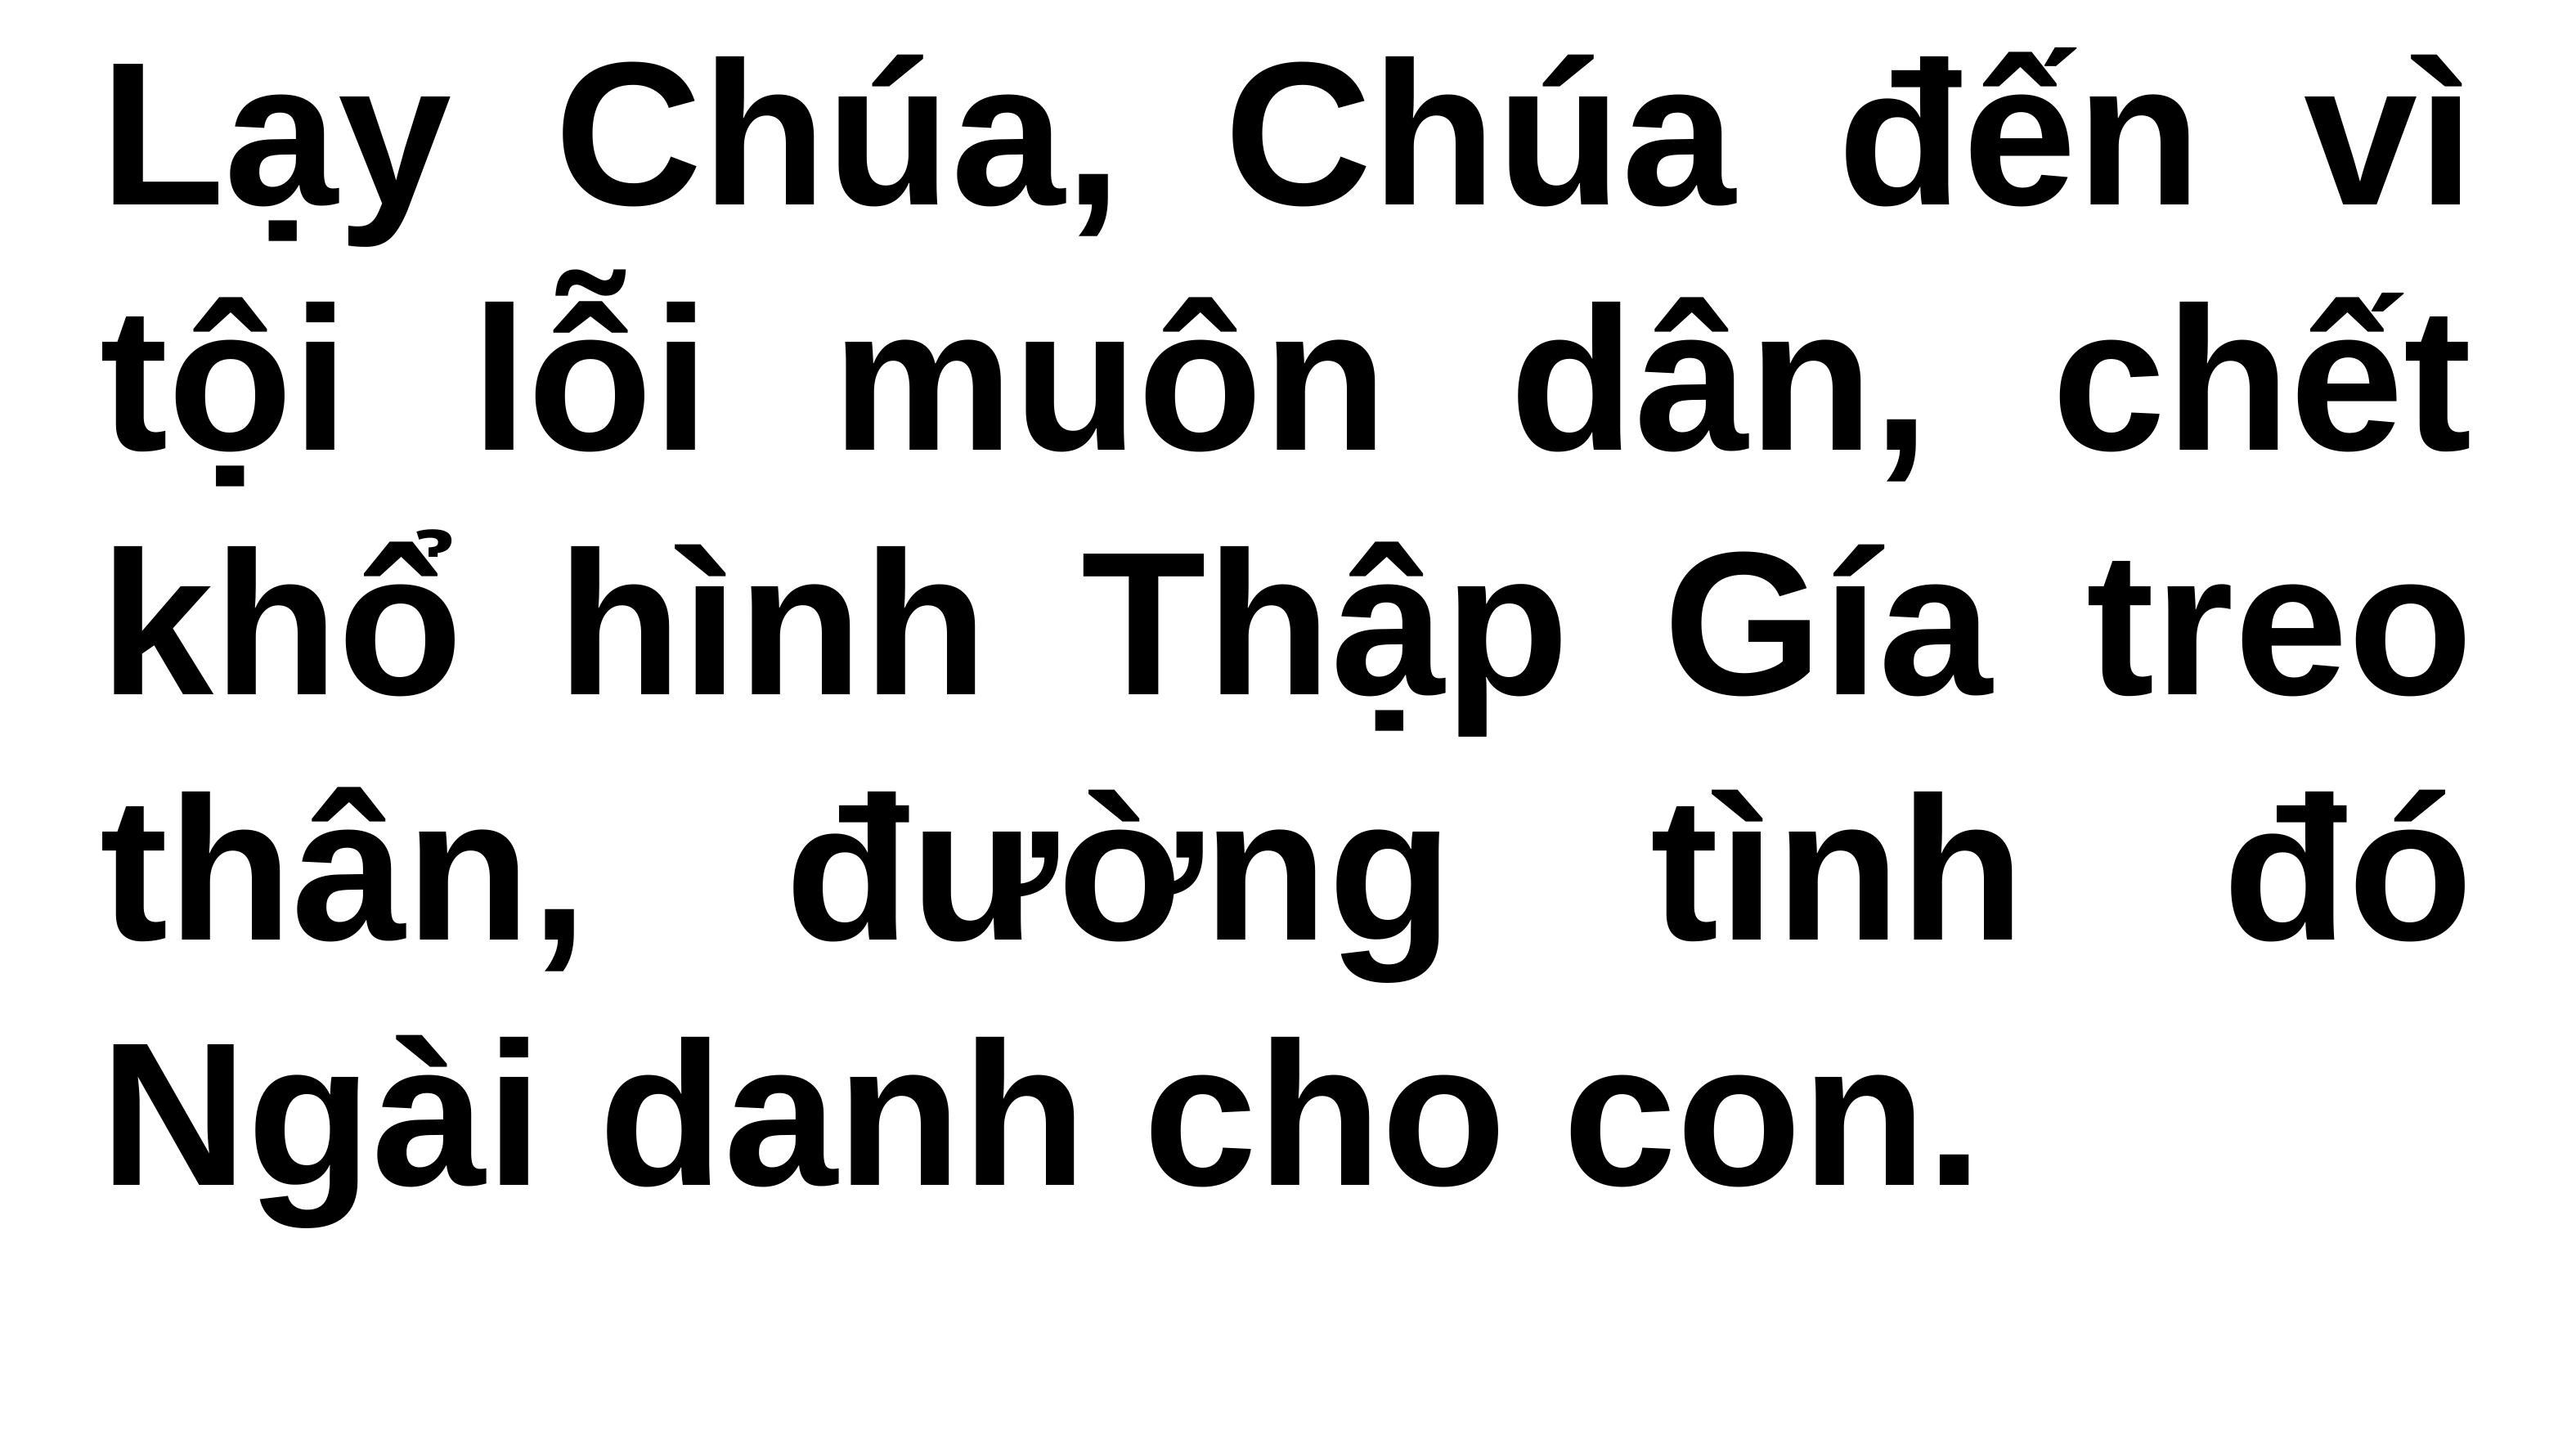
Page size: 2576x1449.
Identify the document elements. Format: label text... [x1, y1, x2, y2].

list Lạy Chúa, Chúa đến vì tội lỗi muôn dân, chết khổ hình Thập Gía treo thân, đường tình đó Ngài danh cho con. [80, 0, 2496, 1411]
